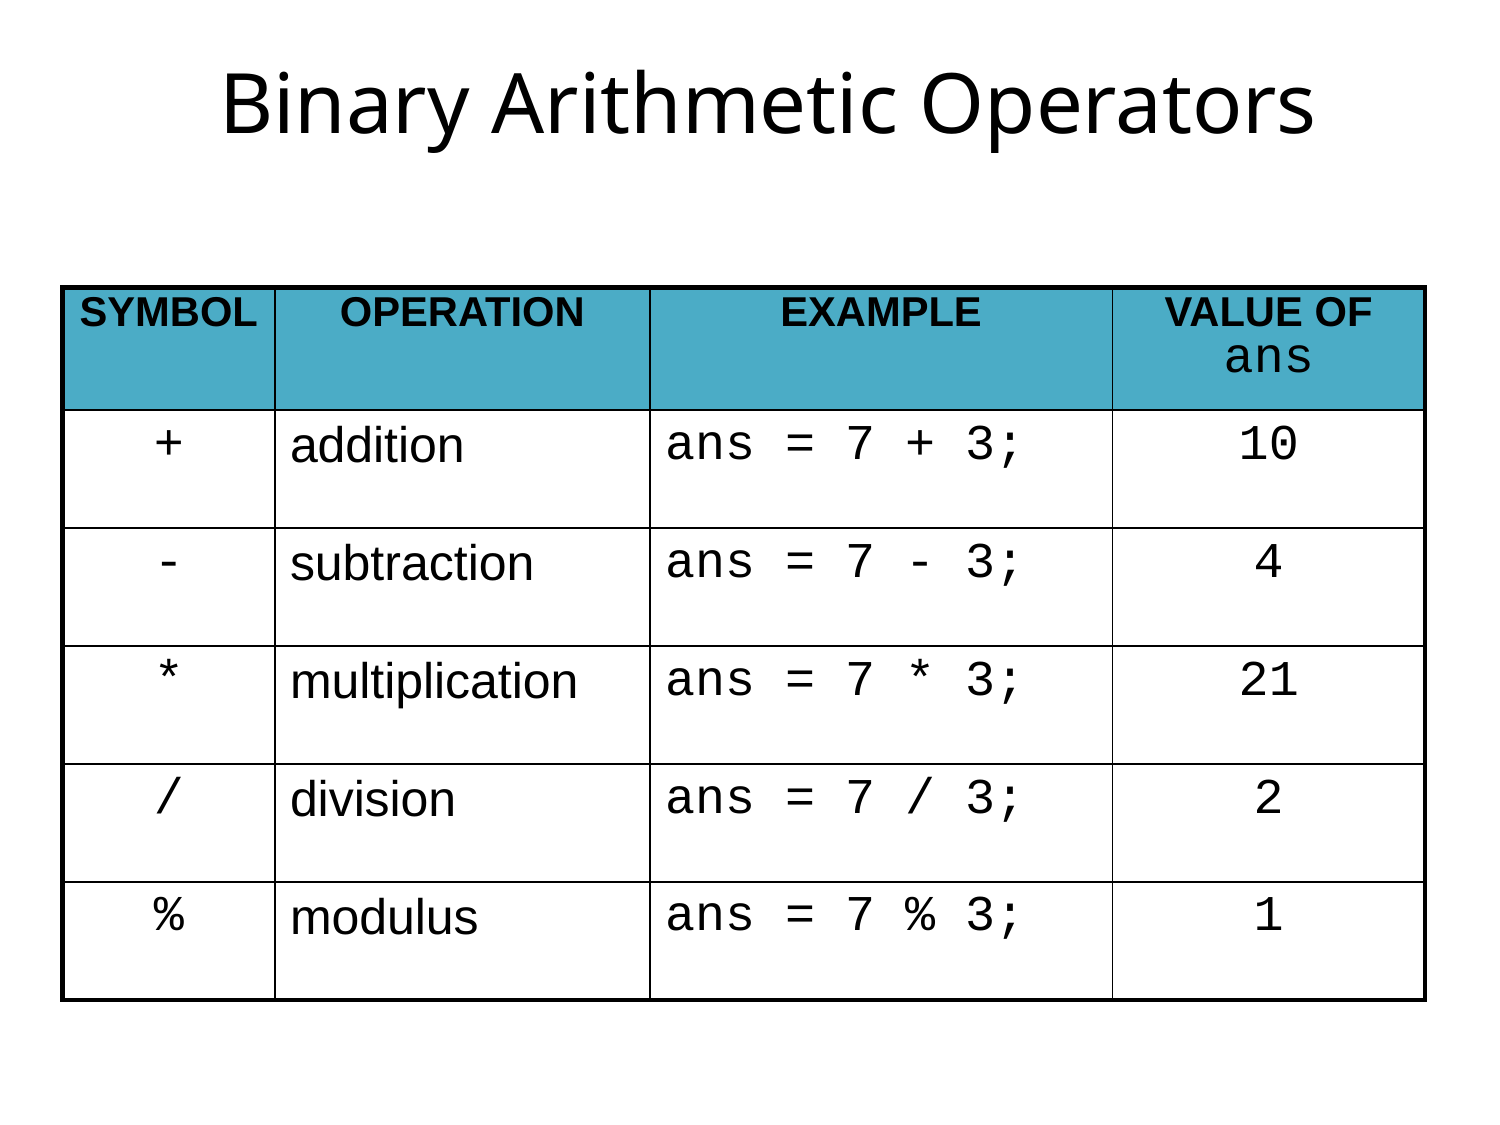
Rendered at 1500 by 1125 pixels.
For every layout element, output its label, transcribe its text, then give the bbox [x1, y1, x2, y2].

table_cell 21 [1113, 647, 1423, 763]
table_cell ans = 7 % 3; [651, 883, 1112, 998]
table_cell 10 [1113, 411, 1423, 527]
table_header EXAMPLE [651, 290, 1112, 409]
table_cell 2 [1113, 765, 1423, 881]
table_cell addition [276, 411, 649, 527]
table_header OPERATION [276, 290, 649, 409]
title Binary Arithmetic Operators [112, 24, 1425, 175]
table_cell ans = 7 - 3; [651, 529, 1112, 645]
table_cell ans = 7 * 3; [651, 647, 1112, 763]
table_cell modulus [276, 883, 649, 998]
table_cell + [65, 411, 274, 527]
table_cell multiplication [276, 647, 649, 763]
table_cell 1 [1113, 883, 1423, 998]
table_cell 4 [1113, 529, 1423, 645]
table_cell subtraction [276, 529, 649, 645]
table_header VALUE OF ans [1113, 290, 1423, 409]
table_cell * [65, 647, 274, 763]
table_cell ans = 7 + 3; [651, 411, 1112, 527]
table_cell - [65, 529, 274, 645]
table_header SYMBOL [65, 290, 274, 409]
table_cell / [65, 765, 274, 881]
table_cell % [65, 883, 274, 998]
table_cell ans = 7 / 3; [651, 765, 1112, 881]
table_cell division [276, 765, 649, 881]
